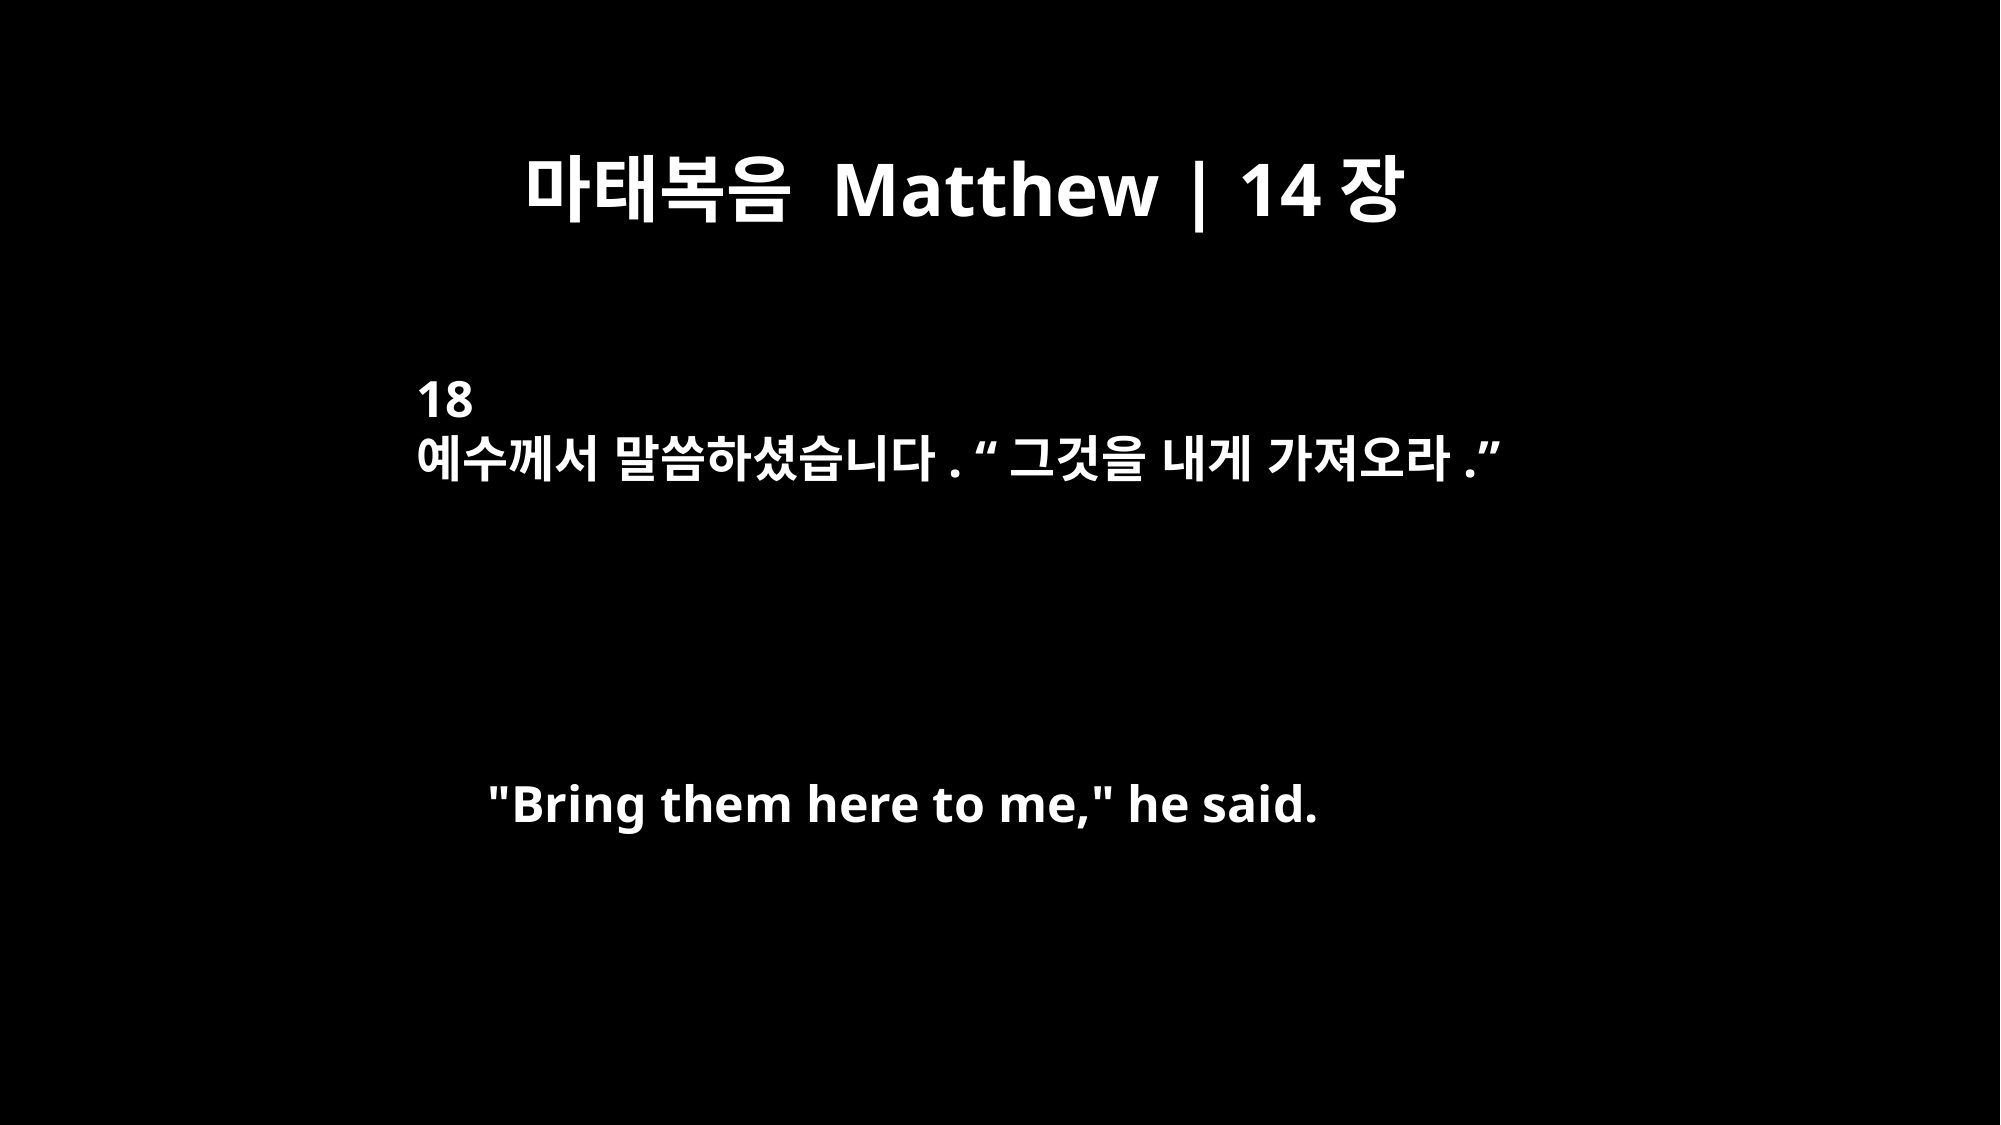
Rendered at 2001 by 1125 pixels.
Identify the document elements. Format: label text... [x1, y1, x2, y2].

text_box "Bring them here to me," he said. [473, 764, 1335, 840]
text_box 마태복음 Matthew | 14장 [510, 136, 1422, 239]
text_box 18 예수께서 말씀하셨습니다. “그것을 내게 가져오라.” [401, 359, 1516, 495]
